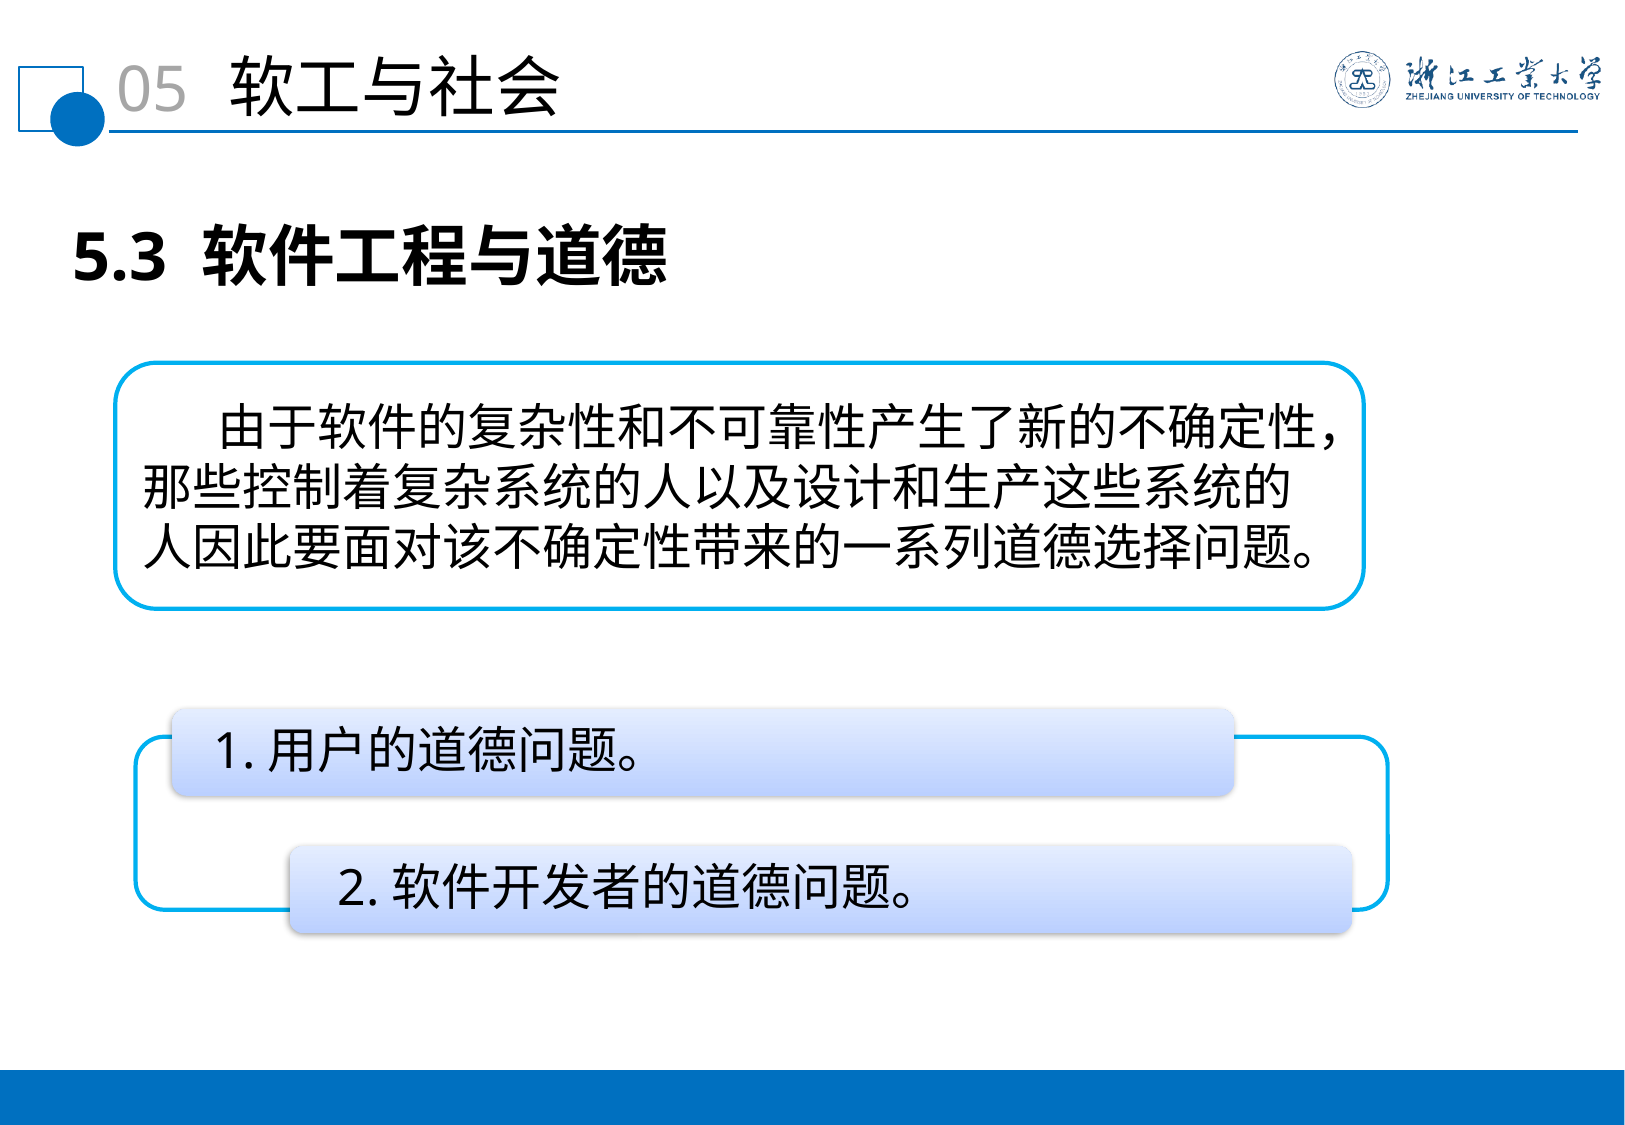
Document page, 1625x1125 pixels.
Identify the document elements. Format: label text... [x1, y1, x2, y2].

text_box 由于软件的复杂性和不可靠性产生了新的不确定性，那些控制着复杂系统的人以及设计和生产这些系统的人因此要面对该不确定性带来的一系列道德选择问题。 [113, 360, 1366, 611]
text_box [18, 66, 105, 147]
text_box 05 [77, 40, 212, 131]
text_box 软工与社会 [212, 36, 954, 130]
text_box [0, 1068, 1625, 1125]
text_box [135, 708, 1388, 934]
picture [1319, 35, 1613, 120]
text_box 5.3 软件工程与道德 [61, 207, 762, 308]
